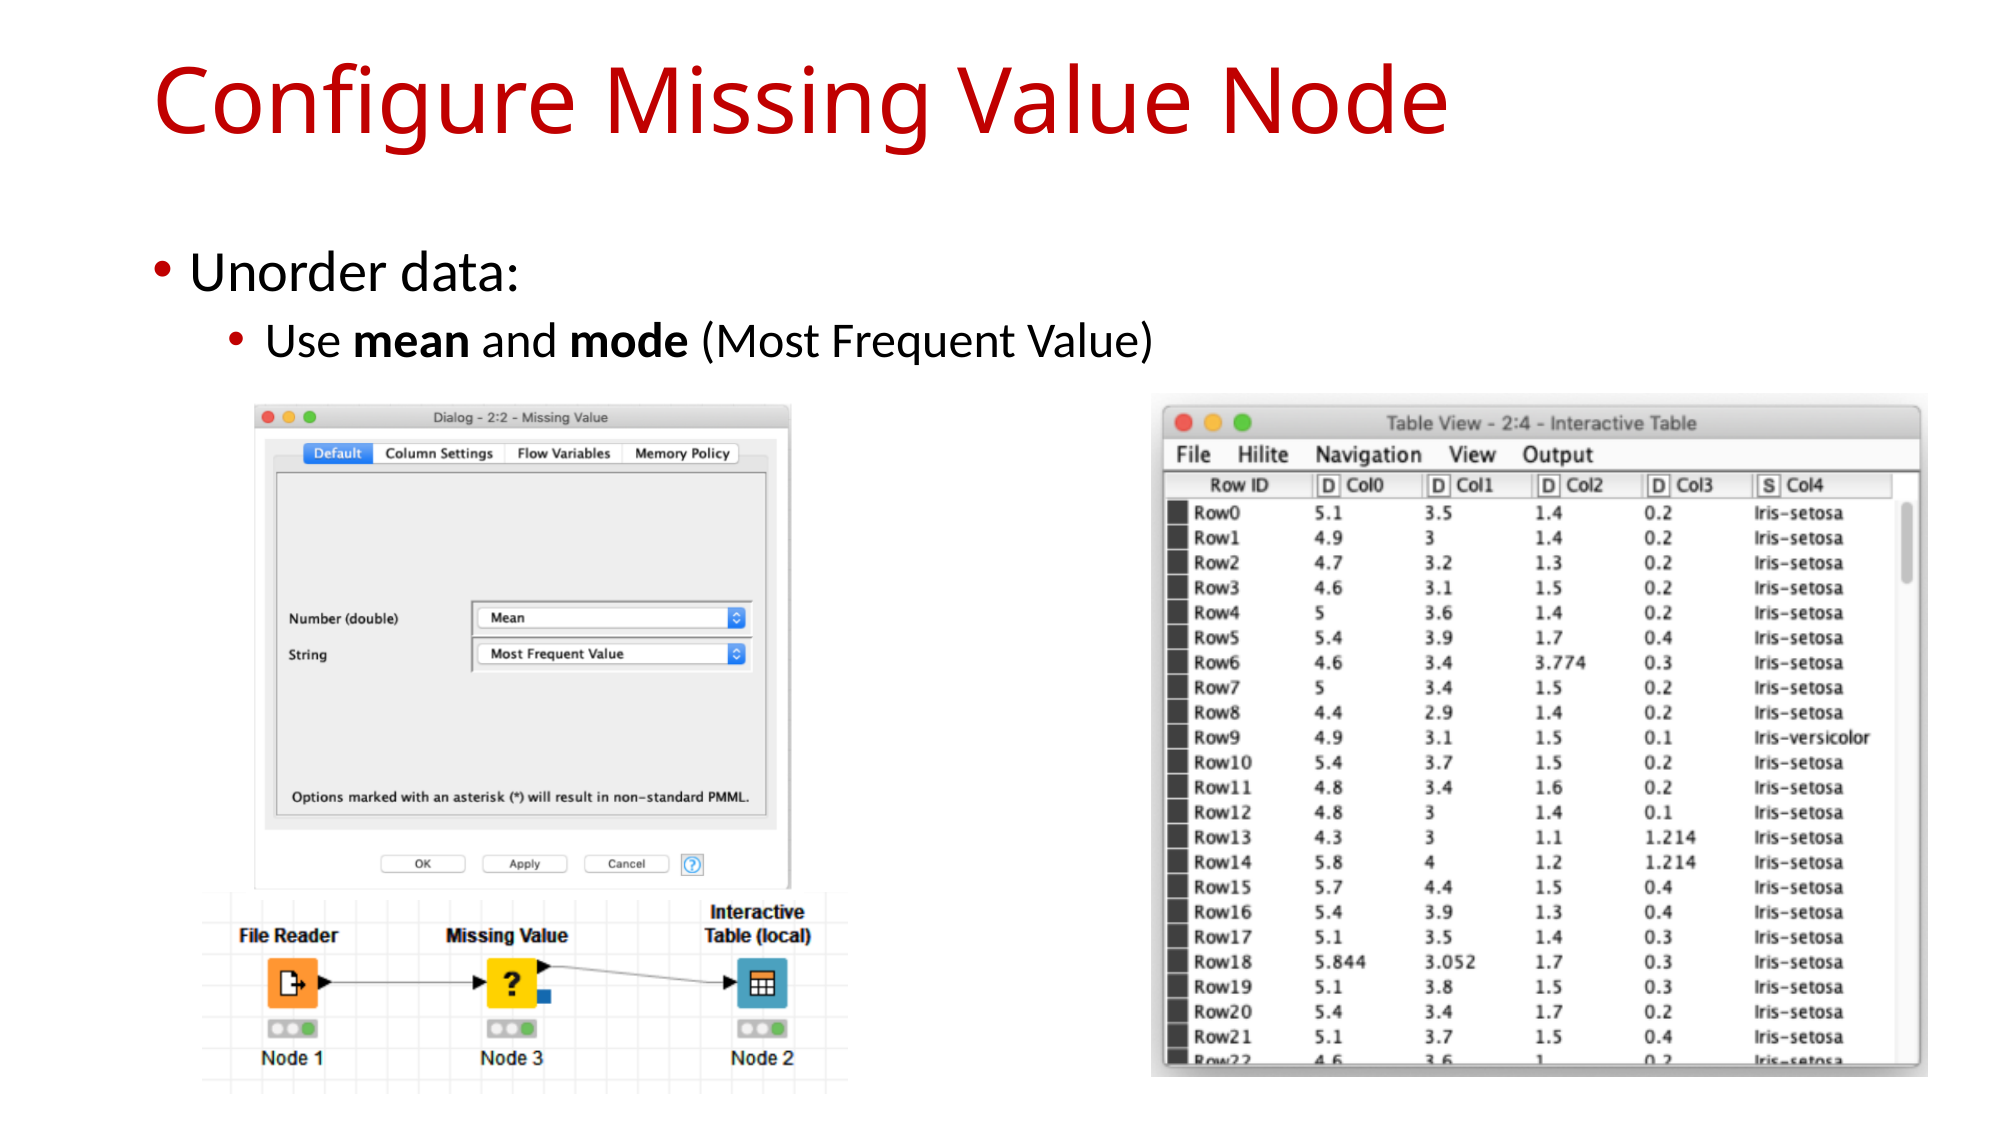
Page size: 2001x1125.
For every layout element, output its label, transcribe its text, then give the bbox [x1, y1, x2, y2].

title Configure Missing Value Node [137, 16, 1863, 192]
picture [1151, 393, 1928, 1077]
picture [202, 393, 848, 1094]
list Unorder data: Use mean and mode (Most Frequent Value) [137, 233, 1863, 1014]
